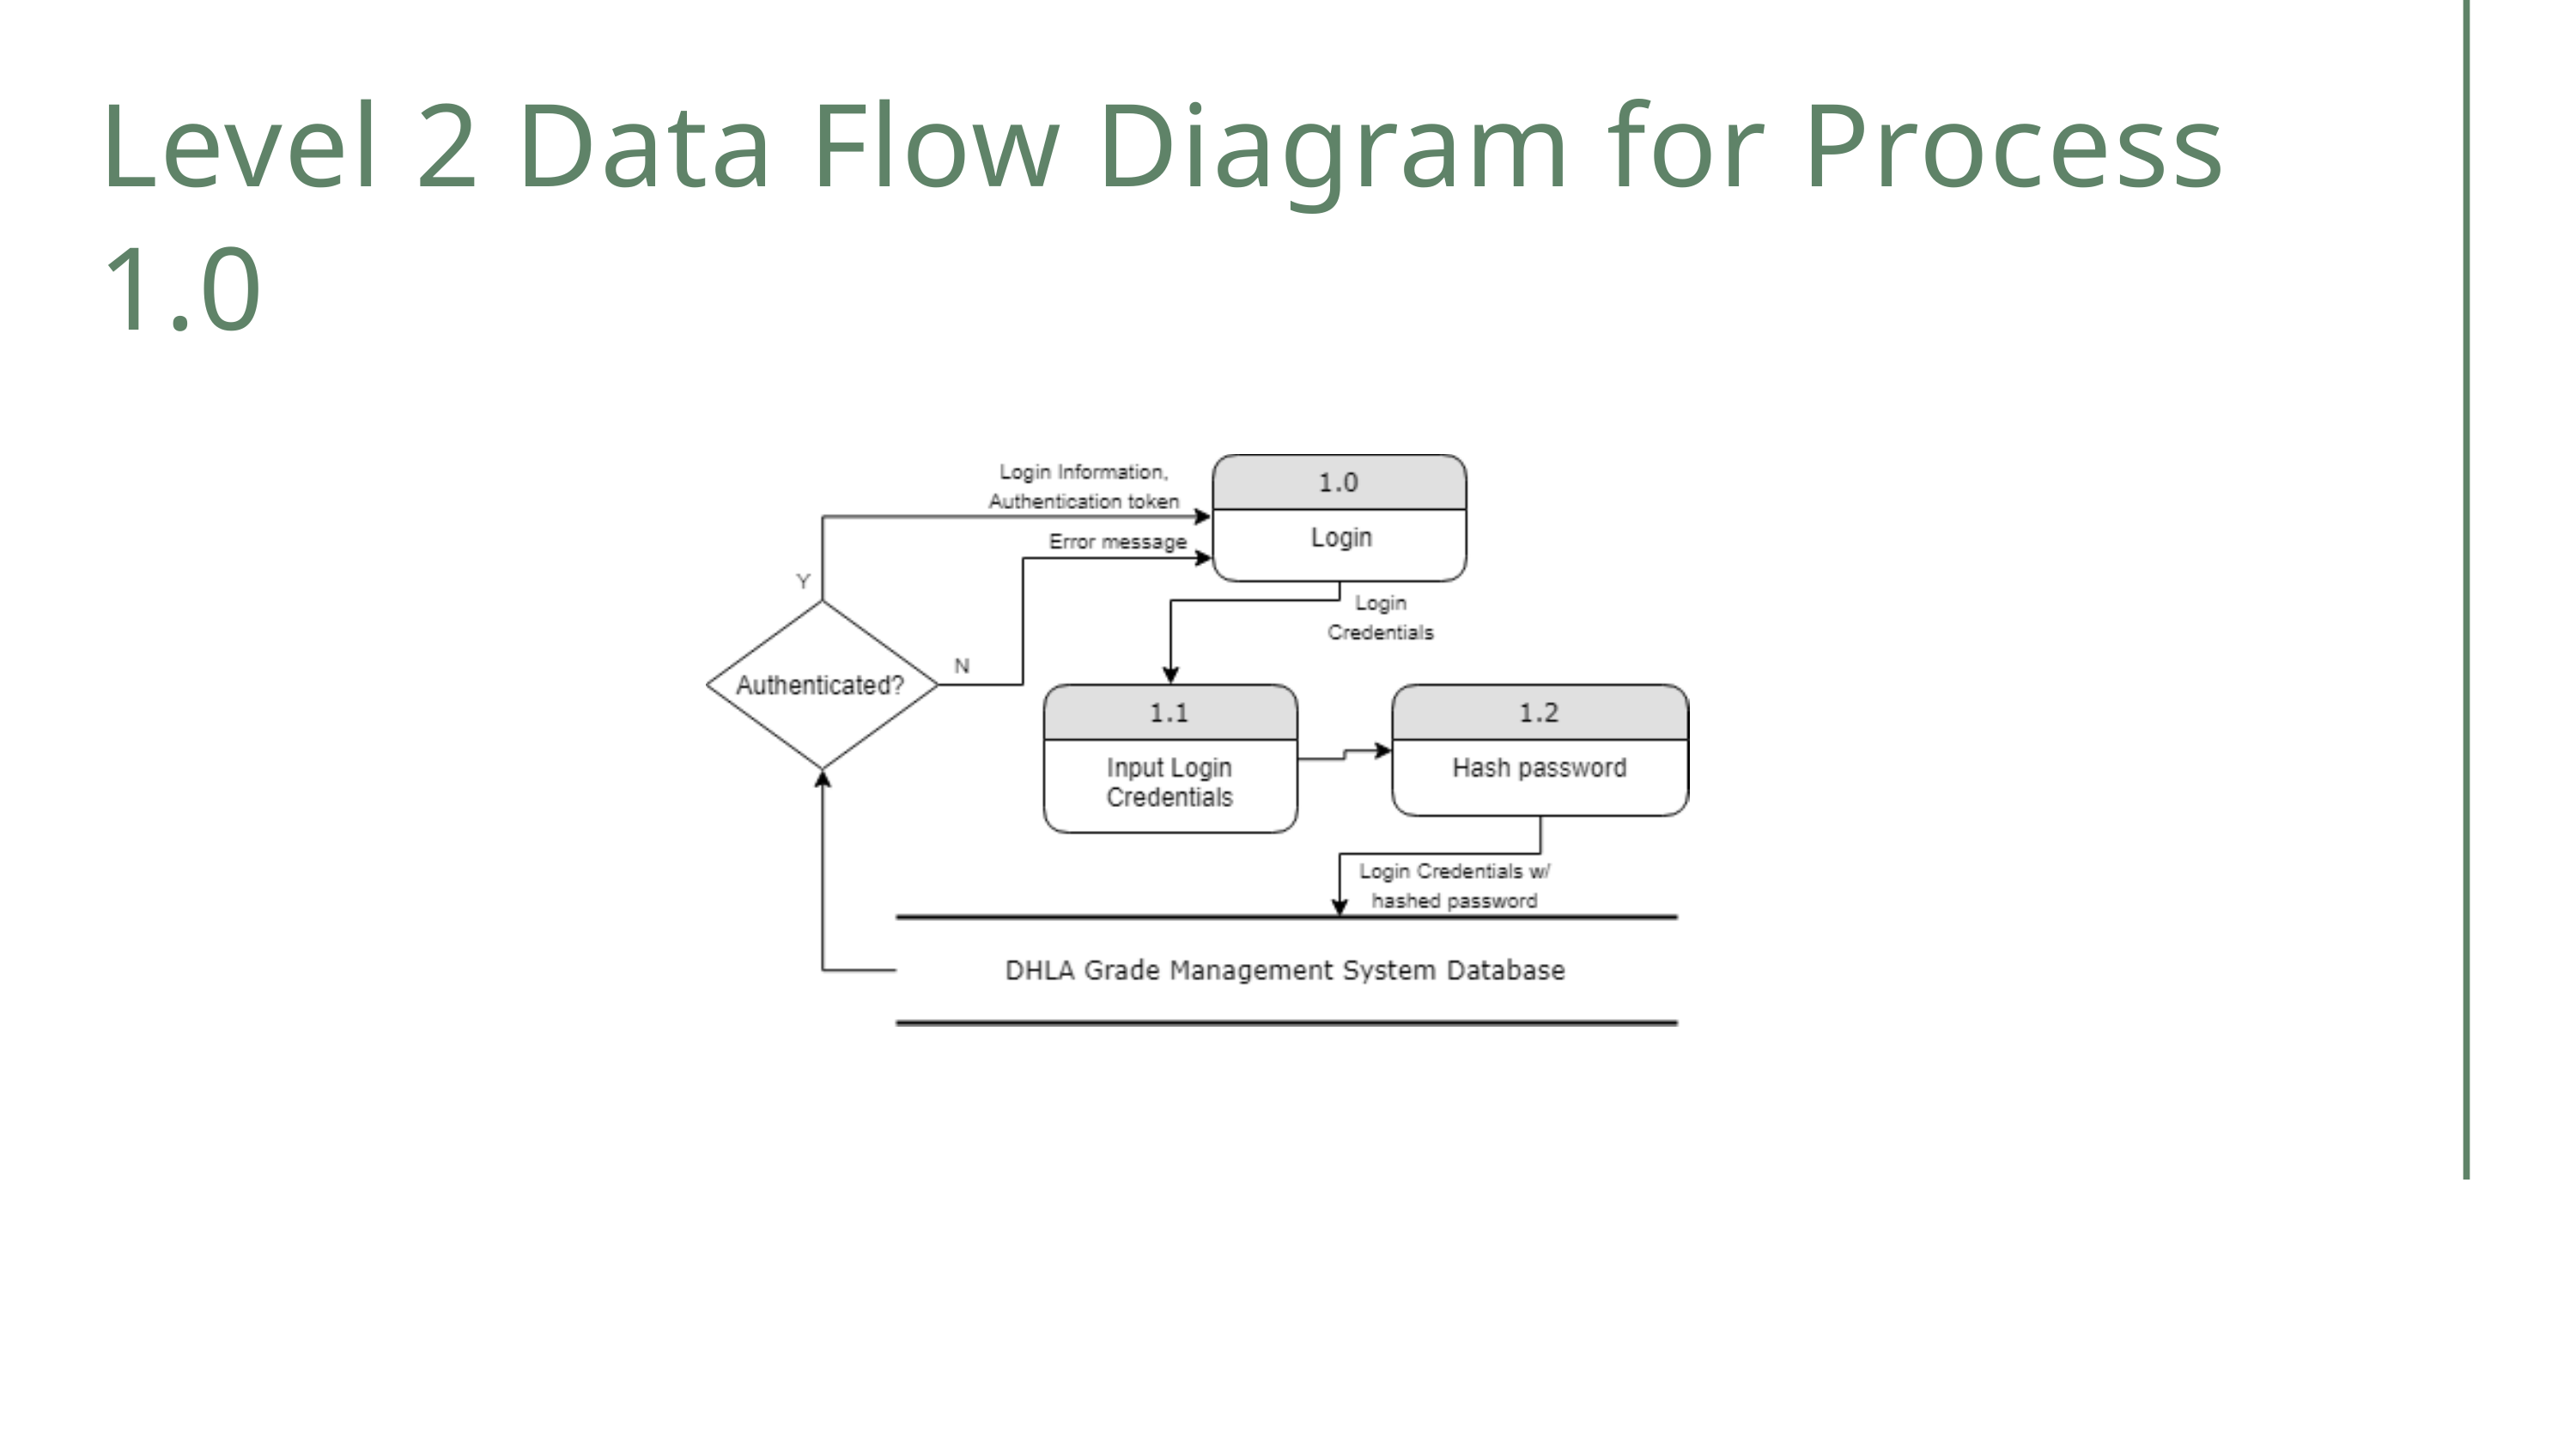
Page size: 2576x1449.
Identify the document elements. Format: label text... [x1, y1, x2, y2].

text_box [2395, 0, 2532, 1403]
picture [706, 454, 1690, 1027]
text_box Level 2 Data Flow Diagram for Process 1.0 [98, 66, 2350, 354]
